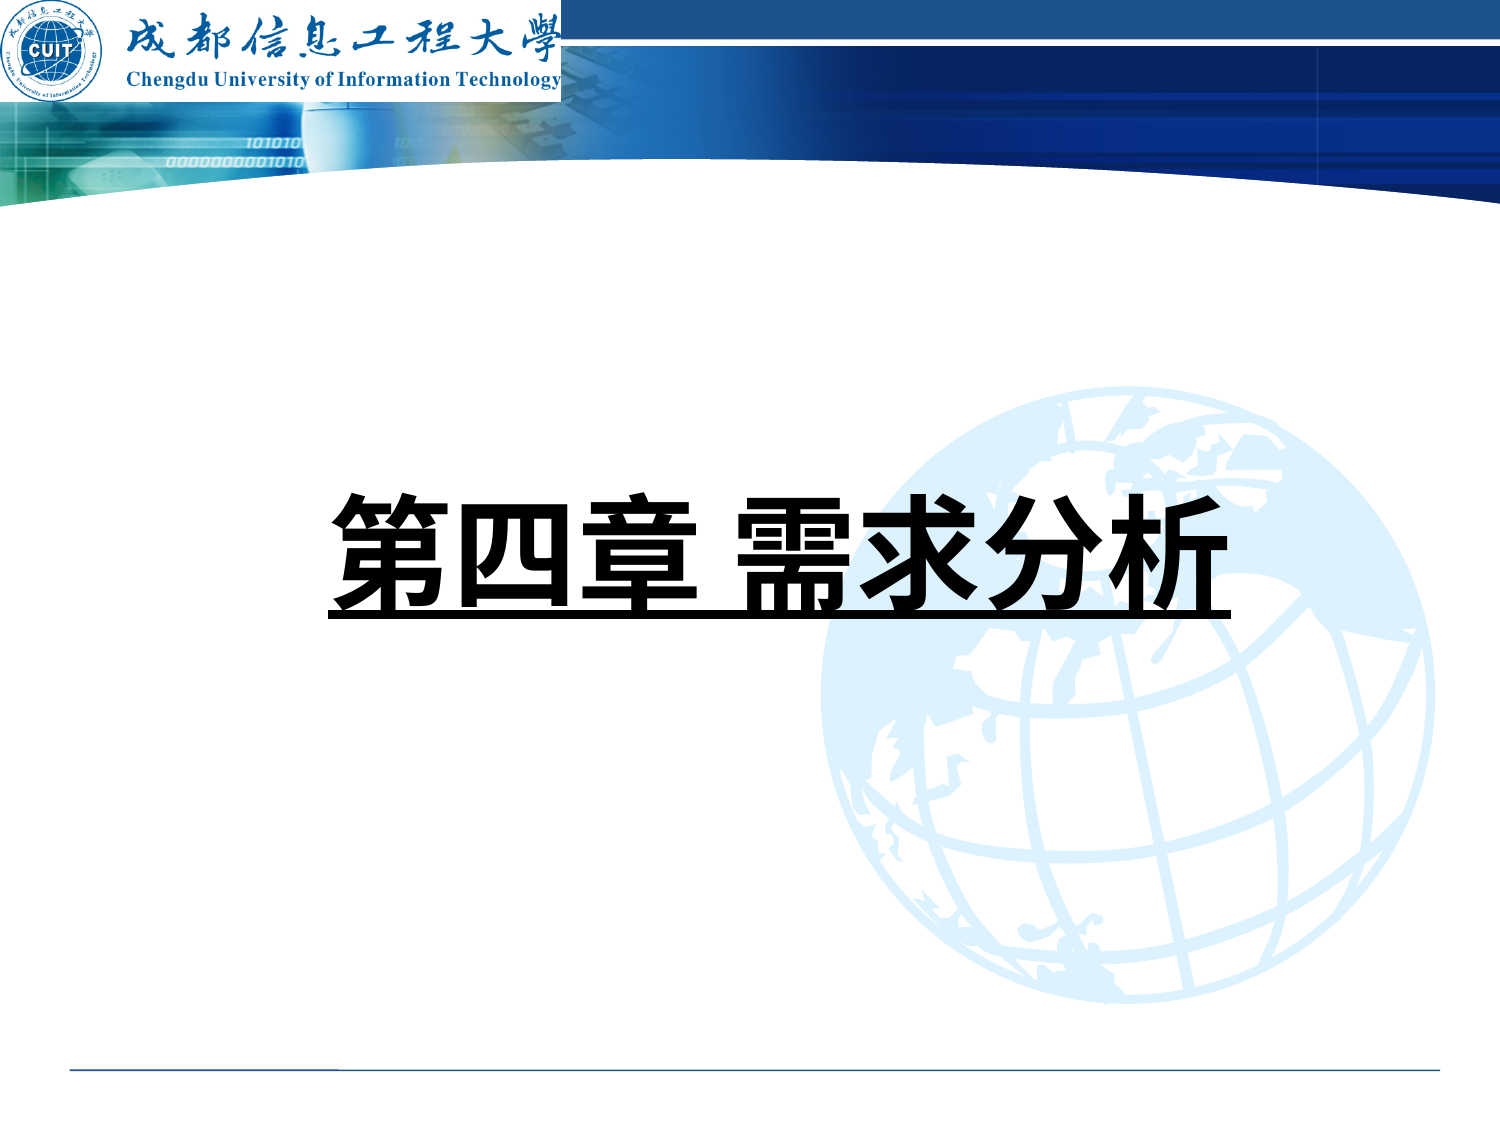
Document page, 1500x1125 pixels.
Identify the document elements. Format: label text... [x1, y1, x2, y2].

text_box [820, 385, 1436, 1012]
picture [0, 0, 1500, 206]
text_box 第四章 需求分析 [218, 467, 815, 693]
